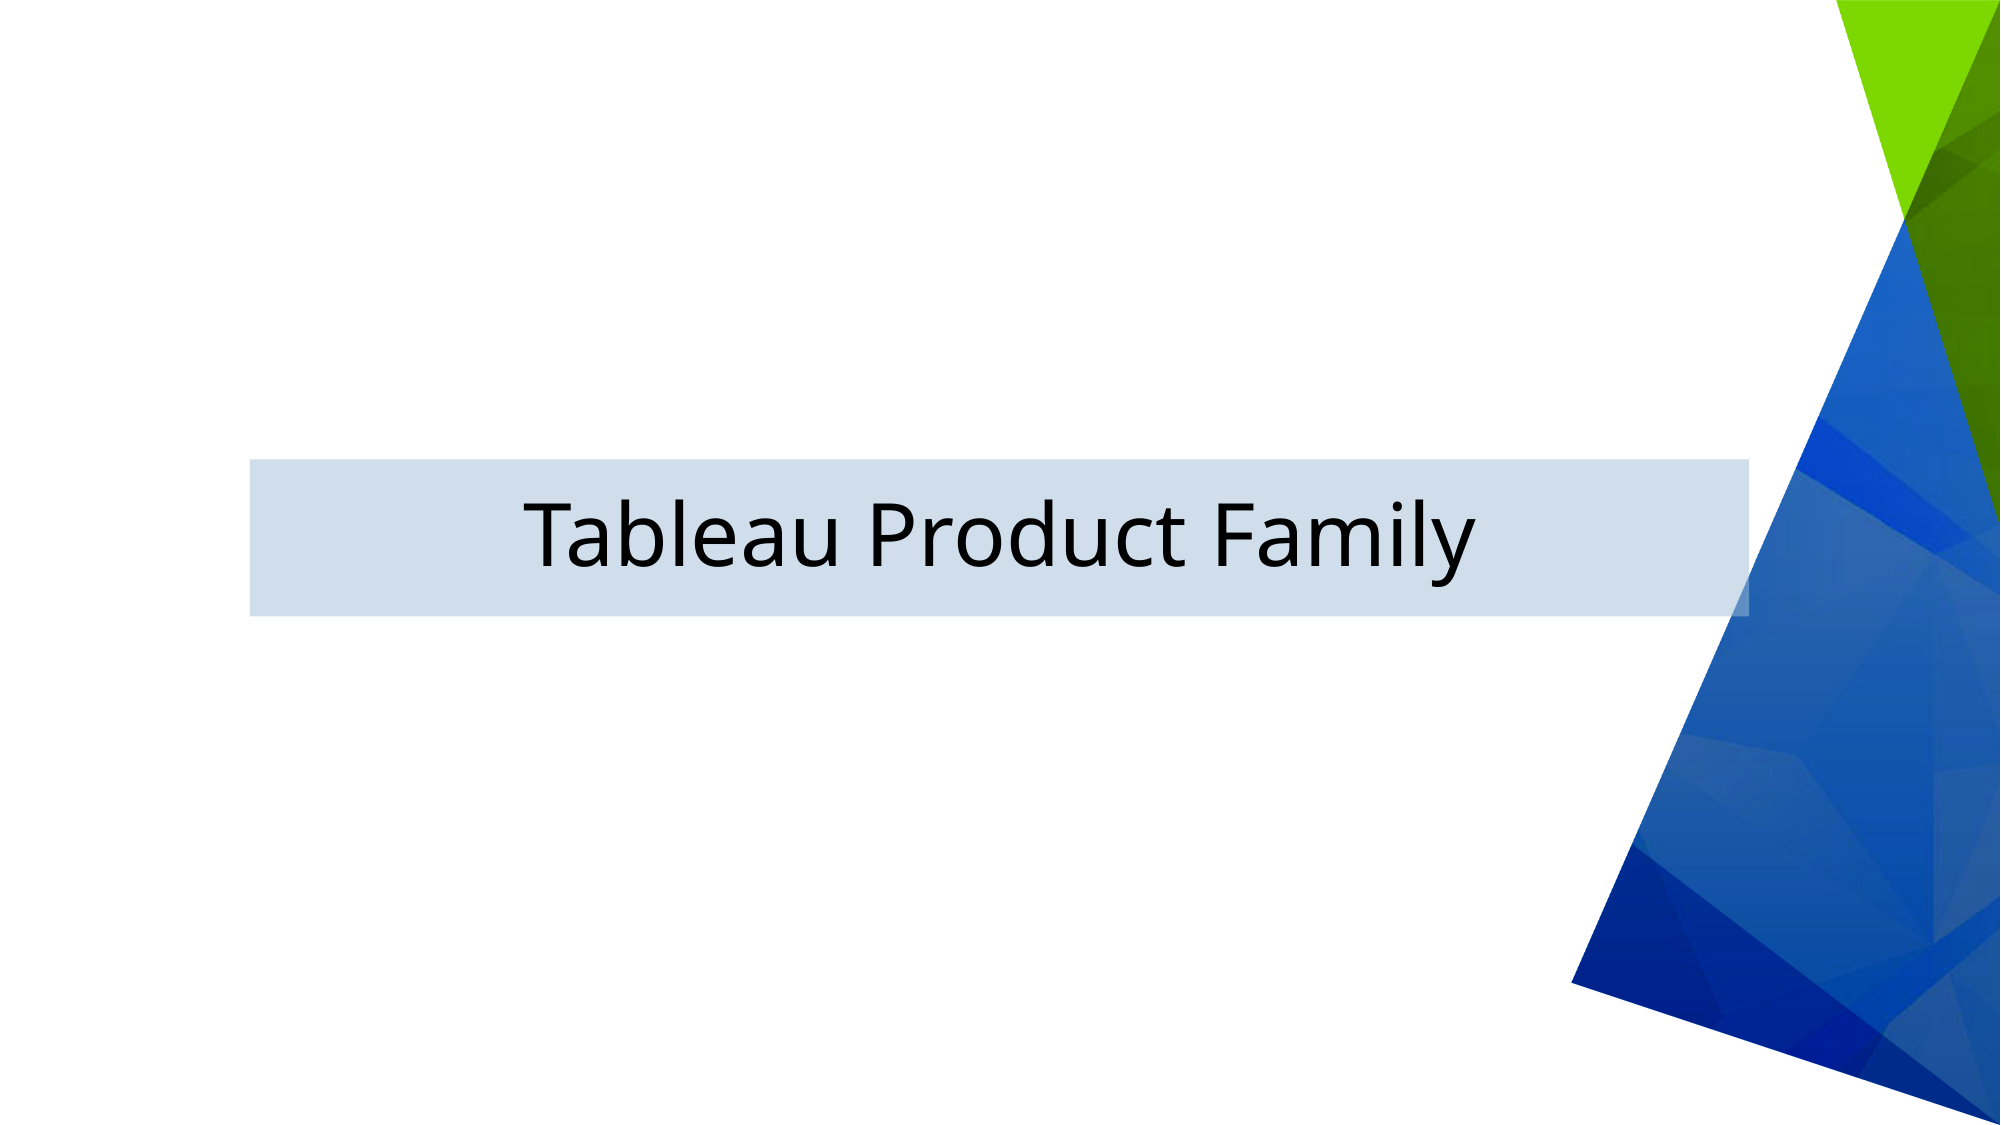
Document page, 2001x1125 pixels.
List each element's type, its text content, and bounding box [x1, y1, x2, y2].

title Tableau Product Family [467, 459, 1533, 617]
text_box [249, 458, 1750, 617]
picture [1521, 0, 2000, 1125]
